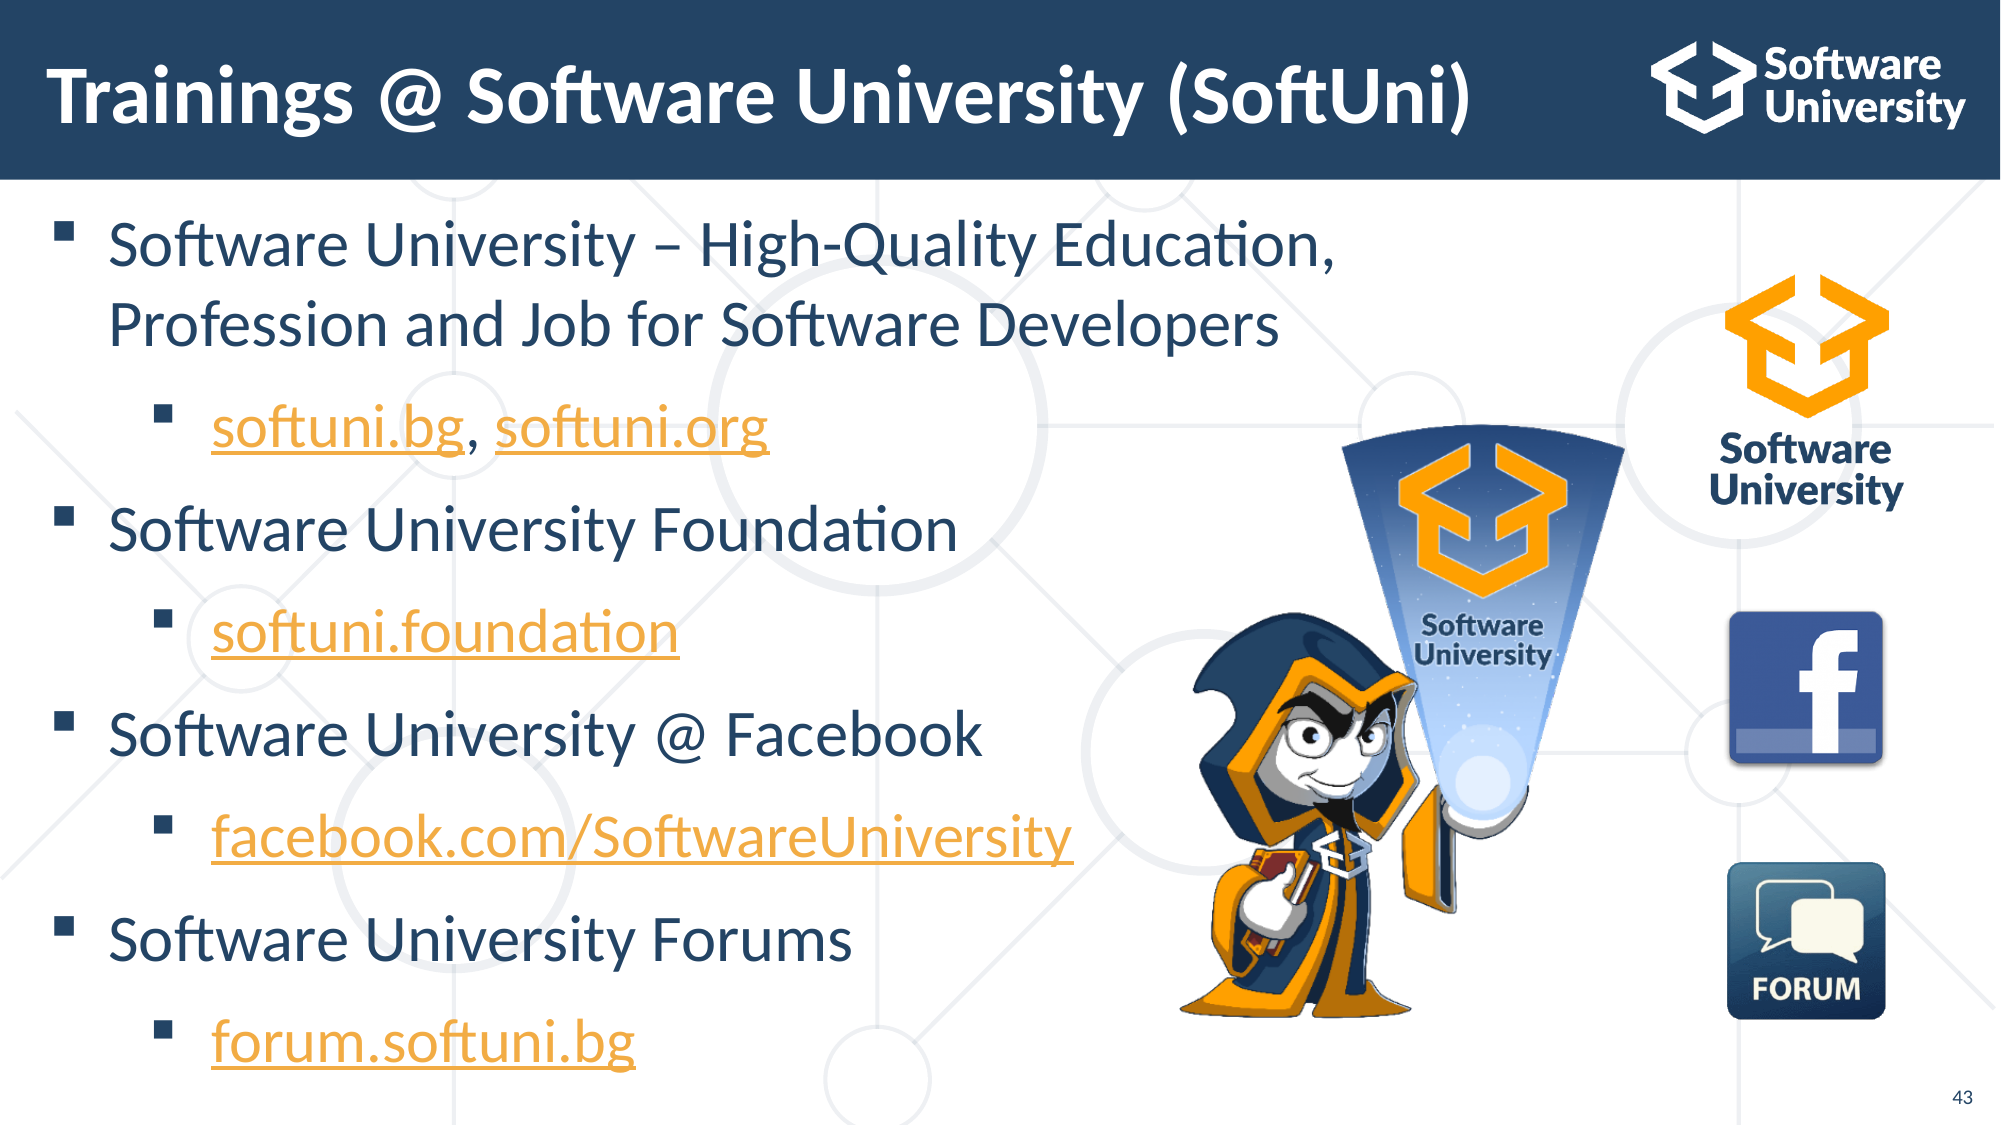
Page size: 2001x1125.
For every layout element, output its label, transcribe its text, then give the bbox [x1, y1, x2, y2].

list Software University – High-Quality Education, Profession and Job for Software Developers softuni.bg, softuni.org Software University Foundation softuni.foundation Software University @ Facebook facebook.com/SoftwareUniversity Software University Forums forum.softuni.bg [31, 193, 1458, 1094]
title Trainings @ Software University (SoftUni) [28, 17, 1627, 163]
picture [1723, 605, 1889, 773]
picture [1726, 861, 1886, 1020]
picture [1458, 423, 1627, 1020]
text_box 43 [1927, 1067, 1989, 1117]
picture [1651, 41, 1966, 134]
picture [1708, 274, 1904, 517]
